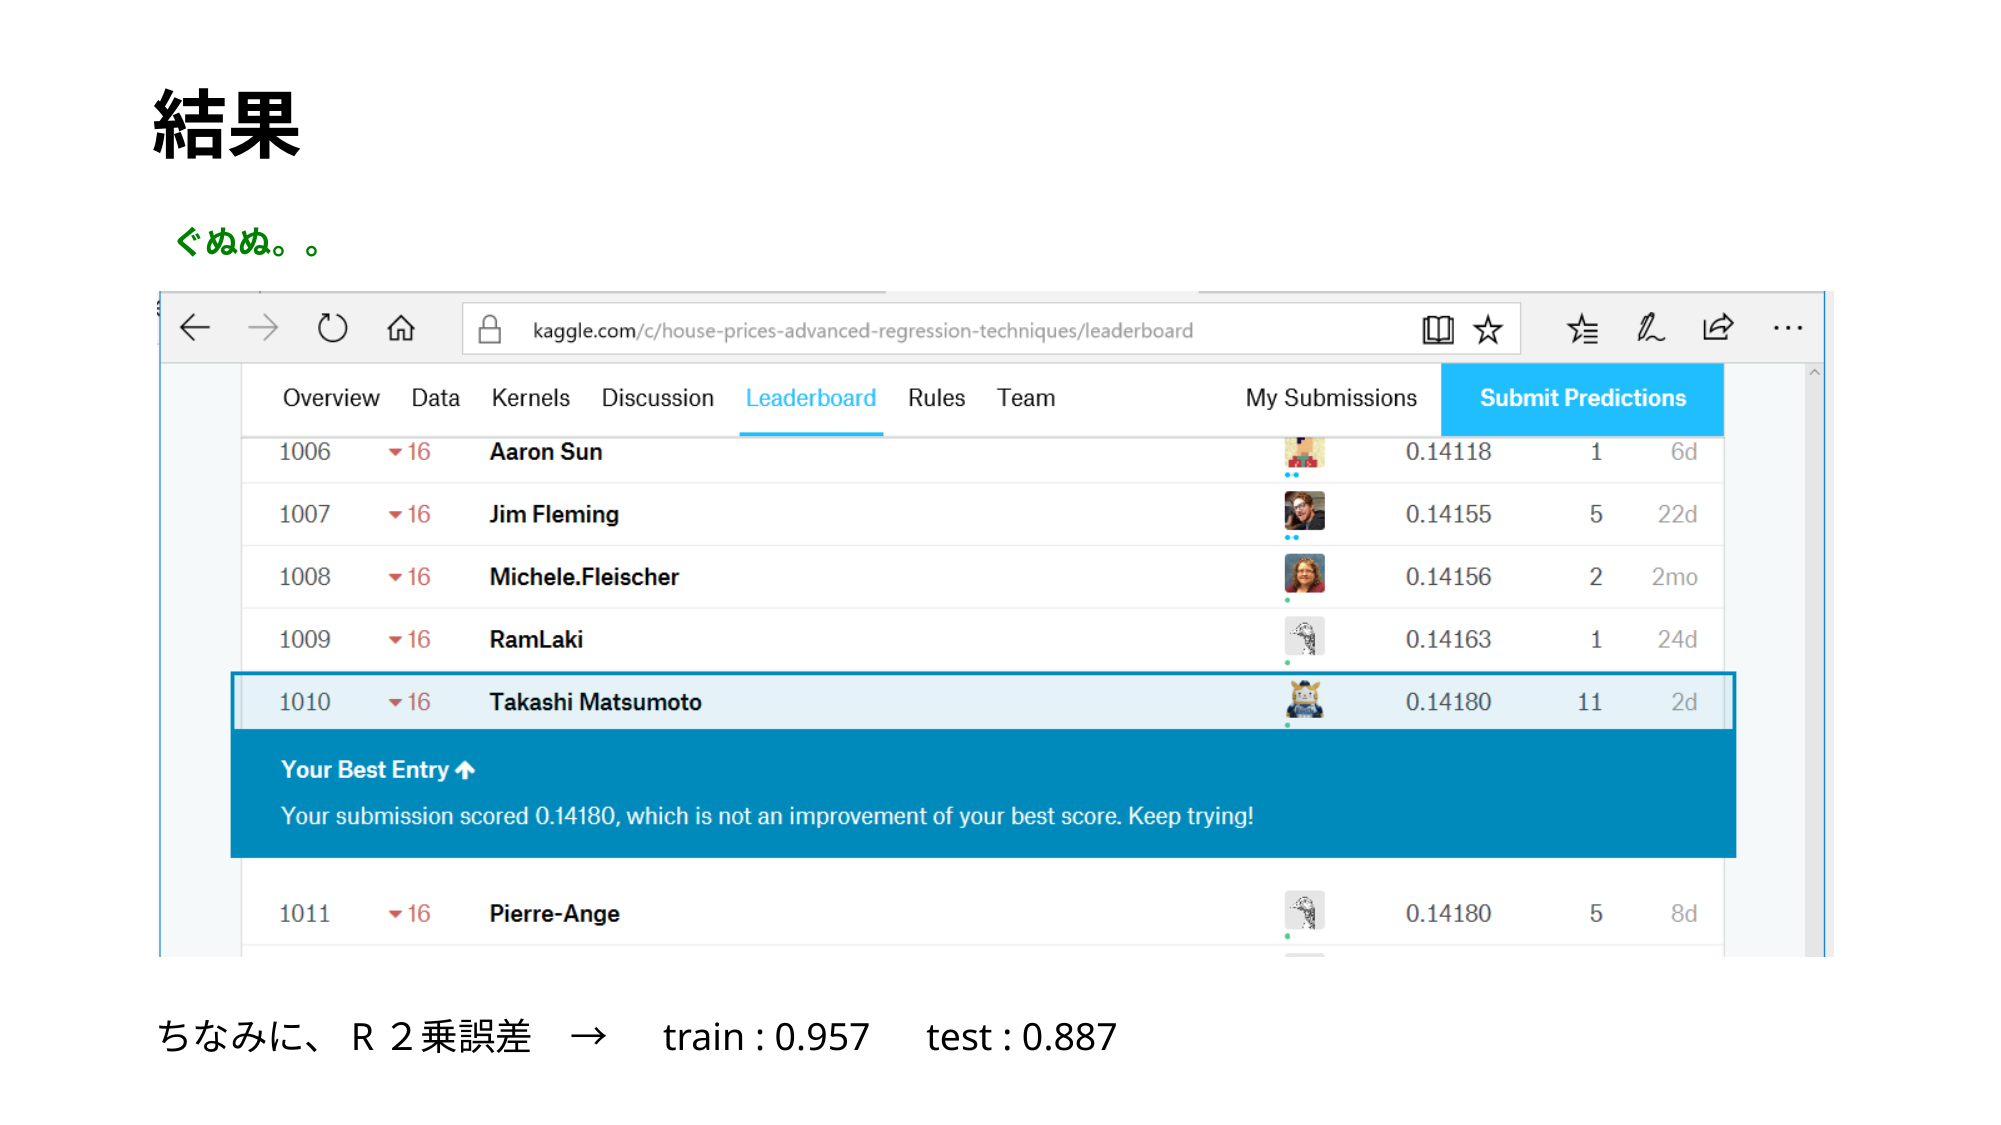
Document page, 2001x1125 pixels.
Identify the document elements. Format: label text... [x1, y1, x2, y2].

title 結果 [137, 59, 1863, 197]
text_box ぐぬぬ。。 [157, 209, 1863, 279]
text_box ちなみに、R２乗誤差 → train : 0.957 test : 0.887 [140, 1006, 1133, 1066]
picture [157, 291, 1834, 957]
